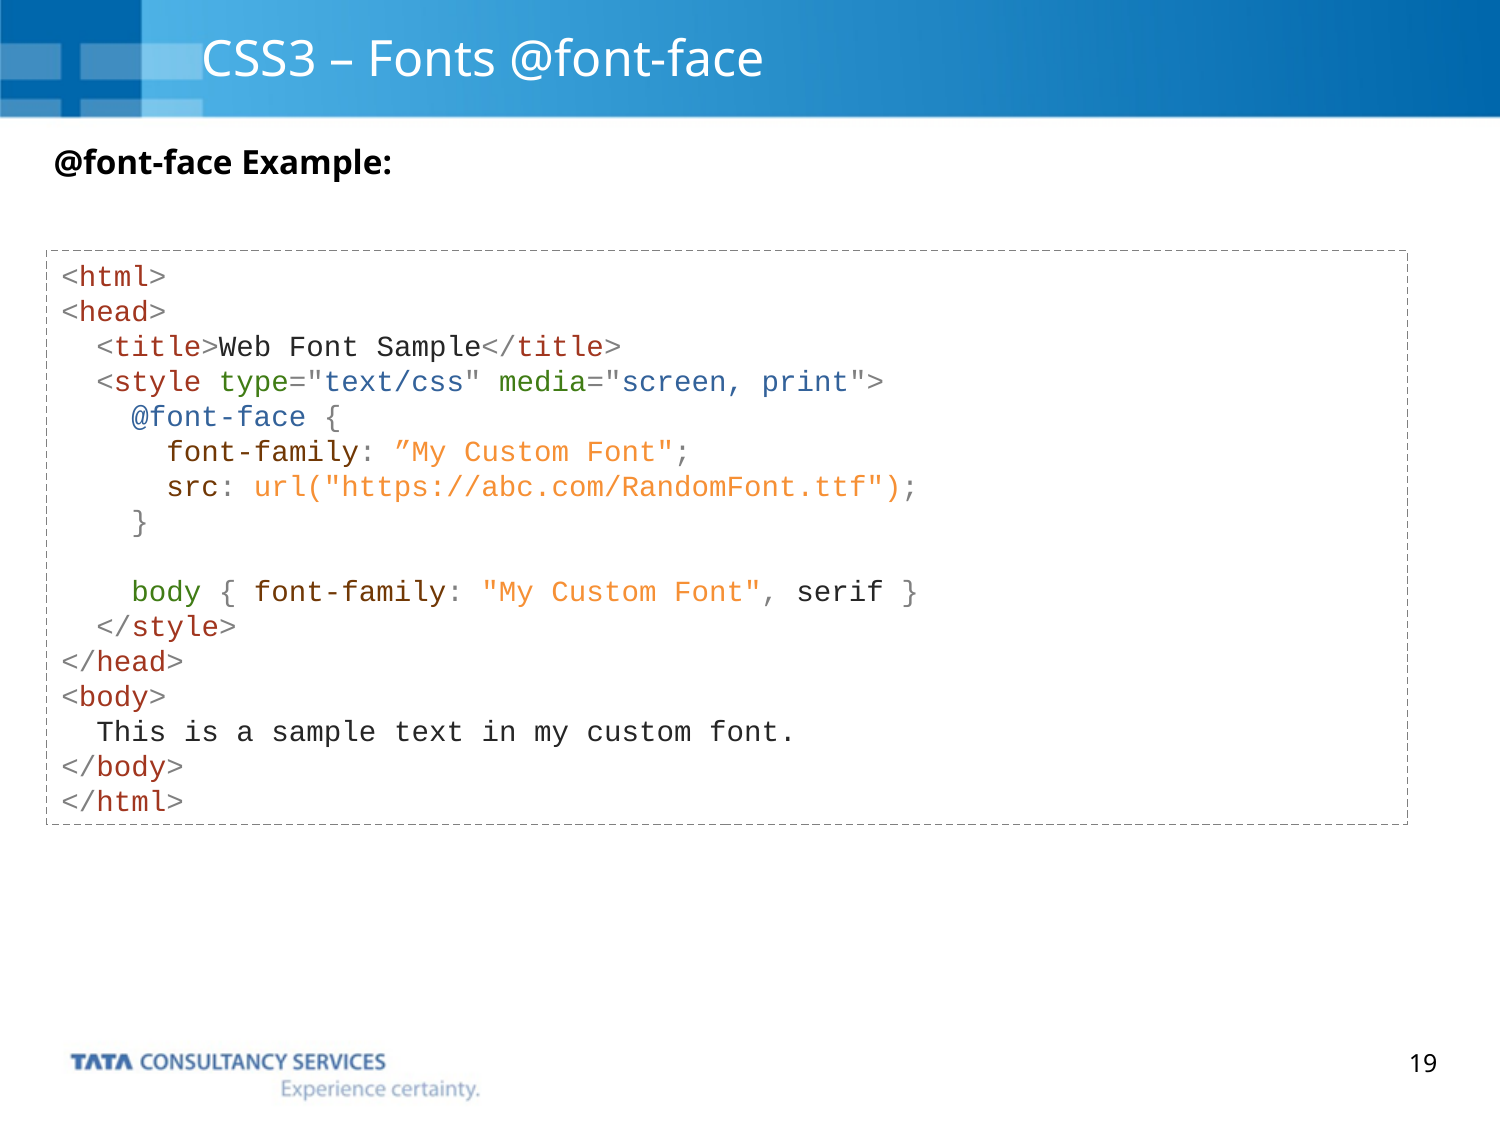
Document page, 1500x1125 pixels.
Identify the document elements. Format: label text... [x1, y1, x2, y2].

title CSS3 – Fonts @font-face [186, 0, 1500, 114]
picture [0, 0, 1500, 1124]
text_box @font-face Example: [38, 134, 1459, 229]
text_box <html> <head> <title>Web Font Sample</title> <style type="text/css" media="screen, print"> @font-face { font-family: ”My Custom Font"; src: url("https://abc.com/RandomFont.ttf"); } body { font-family: "My Custom Font", serif } </style> </head> <body> This is a sample text in my custom font. </body> </html> [46, 250, 1408, 825]
